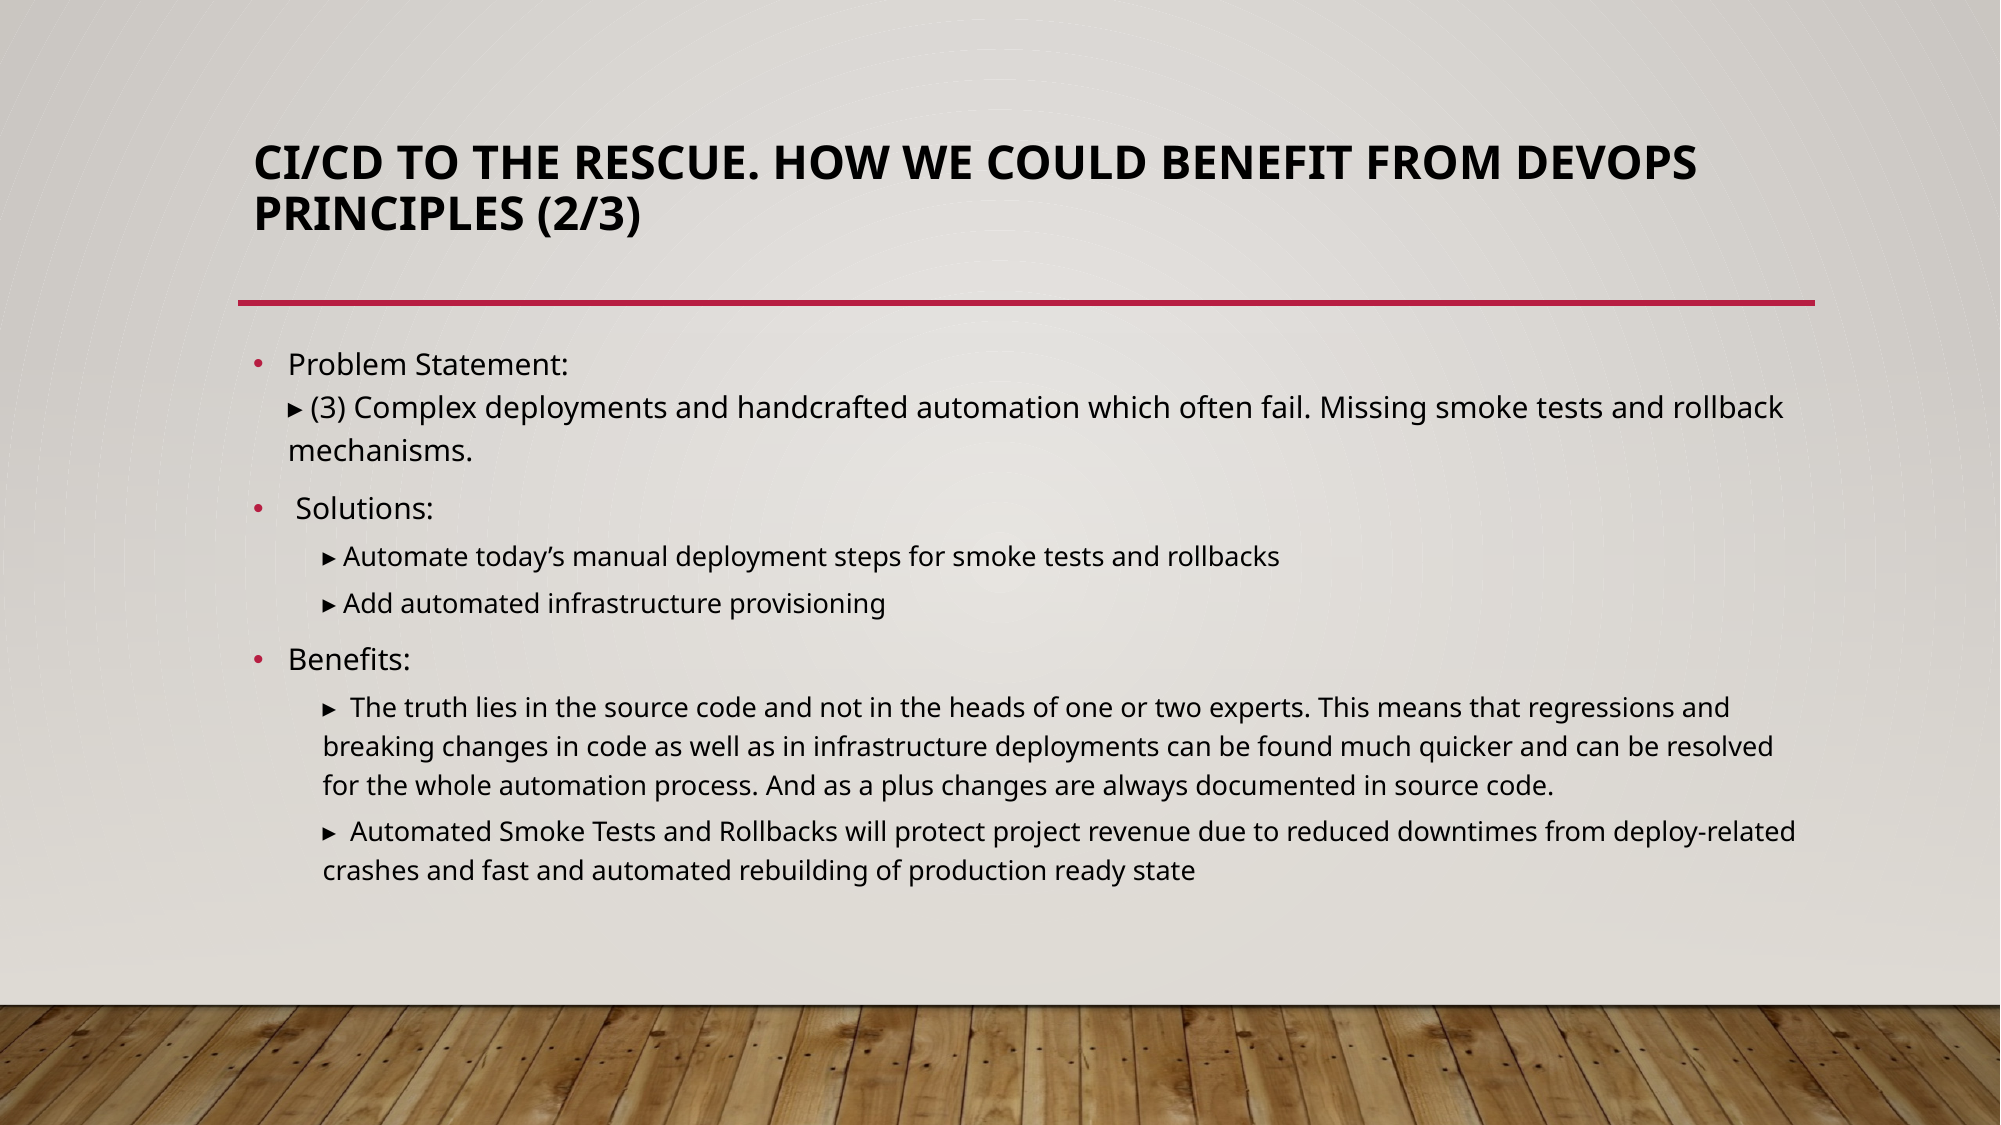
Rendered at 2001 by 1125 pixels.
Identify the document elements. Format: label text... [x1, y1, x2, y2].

title CI/CD TO THE RESCUE. HOW WE COULD BENEFIT FROM DEVOPS PRINCIPLES (2/3) [238, 131, 1814, 305]
picture [0, 1005, 2000, 1125]
list Problem Statement: ▸ (3) Complex deployments and handcrafted automation which often fail. Missing smoke tests and rollback mechanisms. Solutions: ▸ Automate today’s manual deployment steps for smoke tests and rollbacks ▸ Add automated infrastructure provisioning Benefits: ▸ The truth lies in the source code and not in the heads of one or two experts. This means that regressions and breaking changes in code as well as in infrastructure deployments can be found much quicker and can be resolved for the whole automation process. And as a plus changes are always documented in source code. ▸ Automated Smoke Tests and Rollbacks will protect project revenue due to reduced downtimes from deploy-related crashes and fast and automated rebuilding of production ready state [238, 330, 1814, 897]
